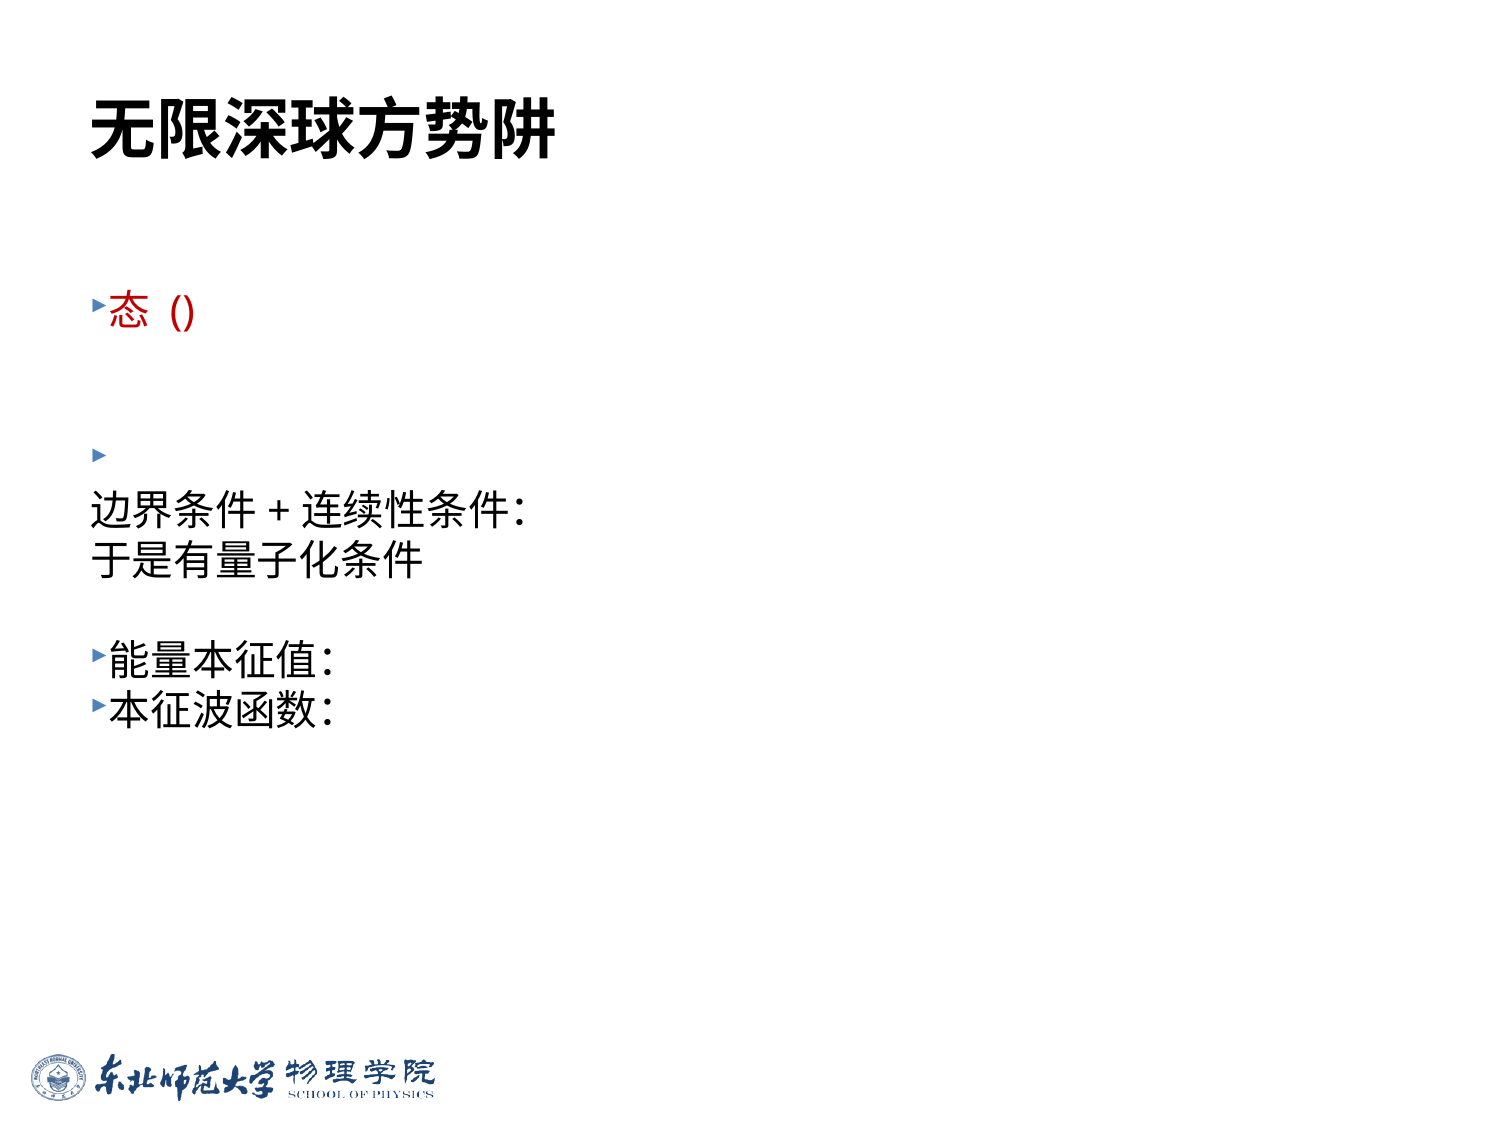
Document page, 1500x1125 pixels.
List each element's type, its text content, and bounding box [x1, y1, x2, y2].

title 无限深球方势阱 [75, 45, 1425, 209]
picture [20, 1054, 440, 1101]
